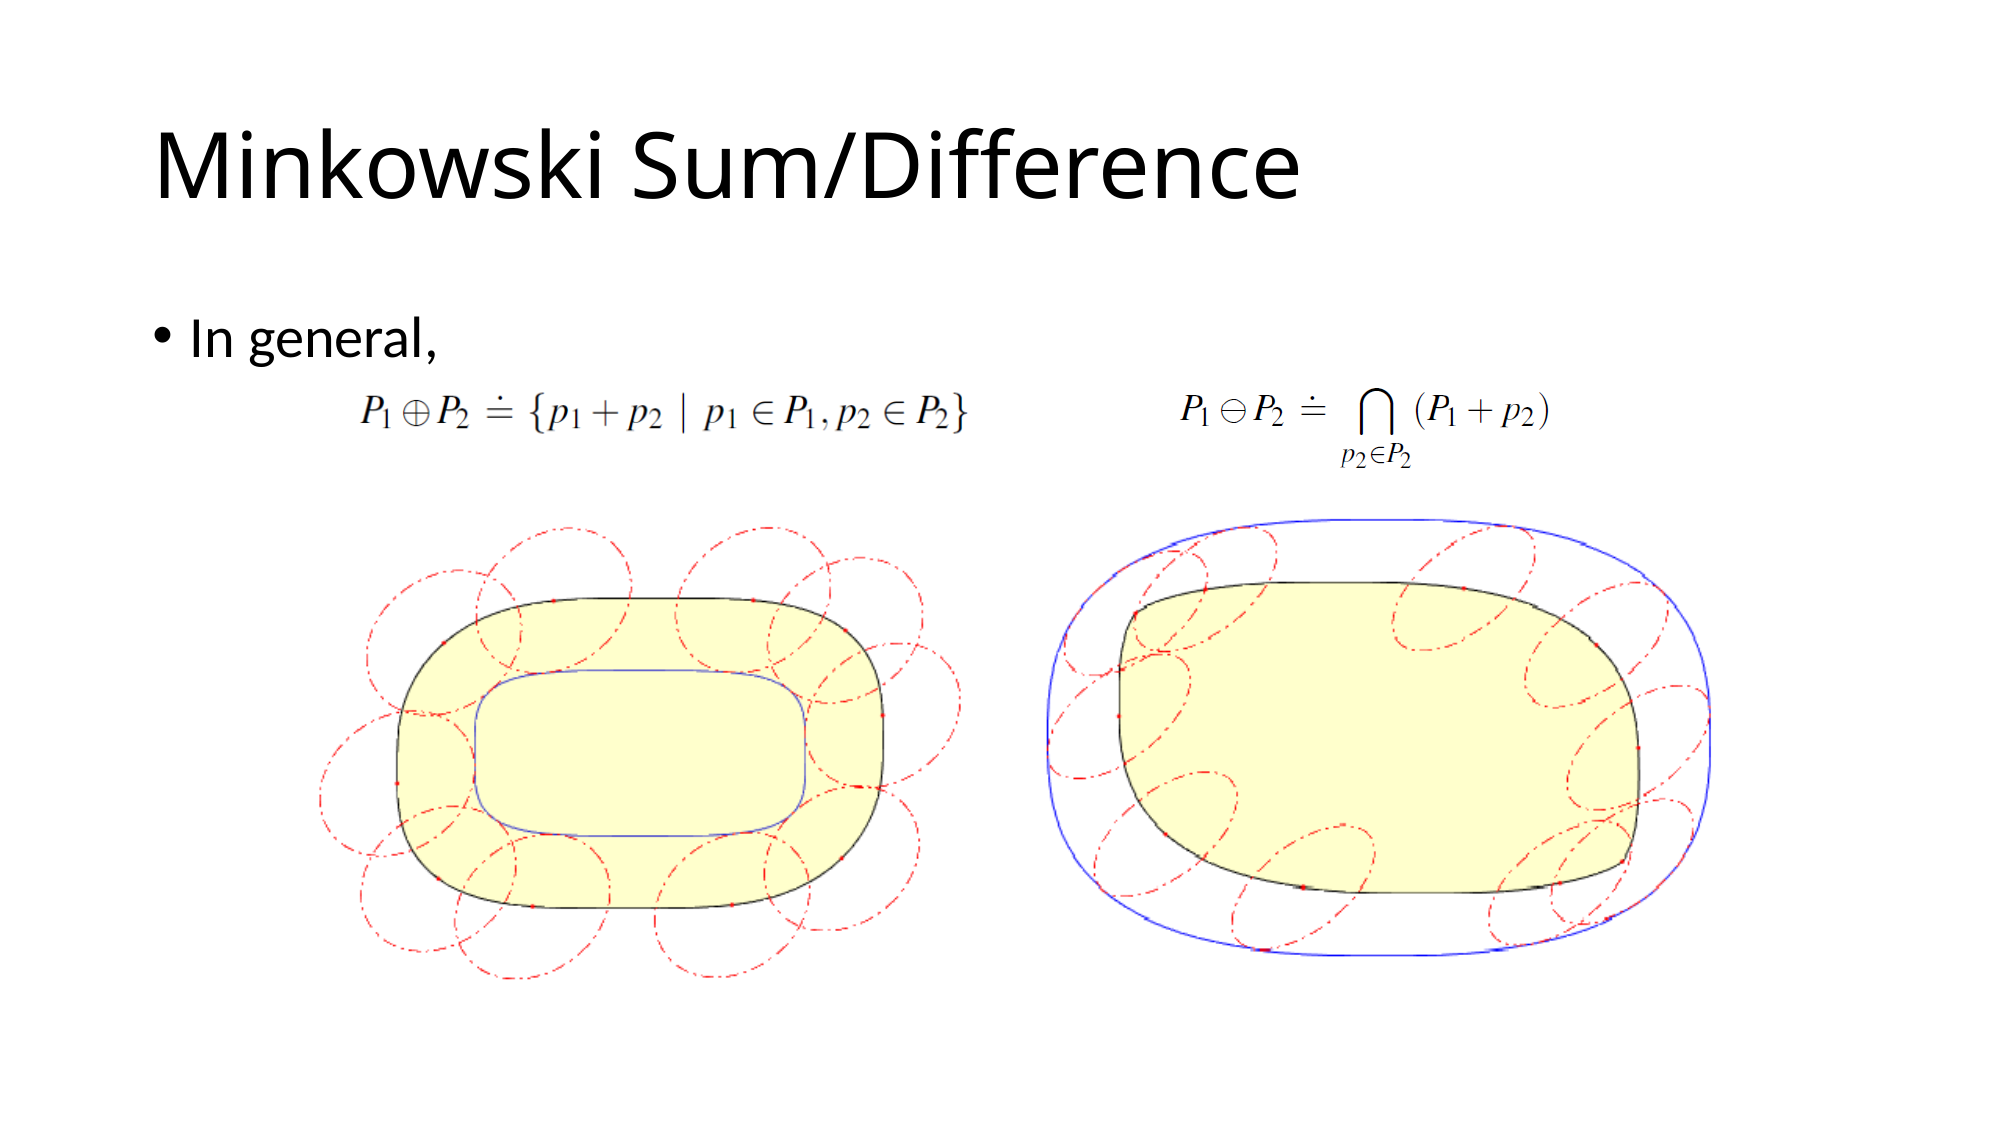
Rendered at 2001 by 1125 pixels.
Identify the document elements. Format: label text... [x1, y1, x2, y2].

picture [300, 479, 989, 1042]
picture [337, 378, 968, 444]
picture [1033, 367, 1722, 1038]
list In general, [137, 299, 1863, 1014]
title Minkowski Sum/Difference [137, 59, 1863, 278]
